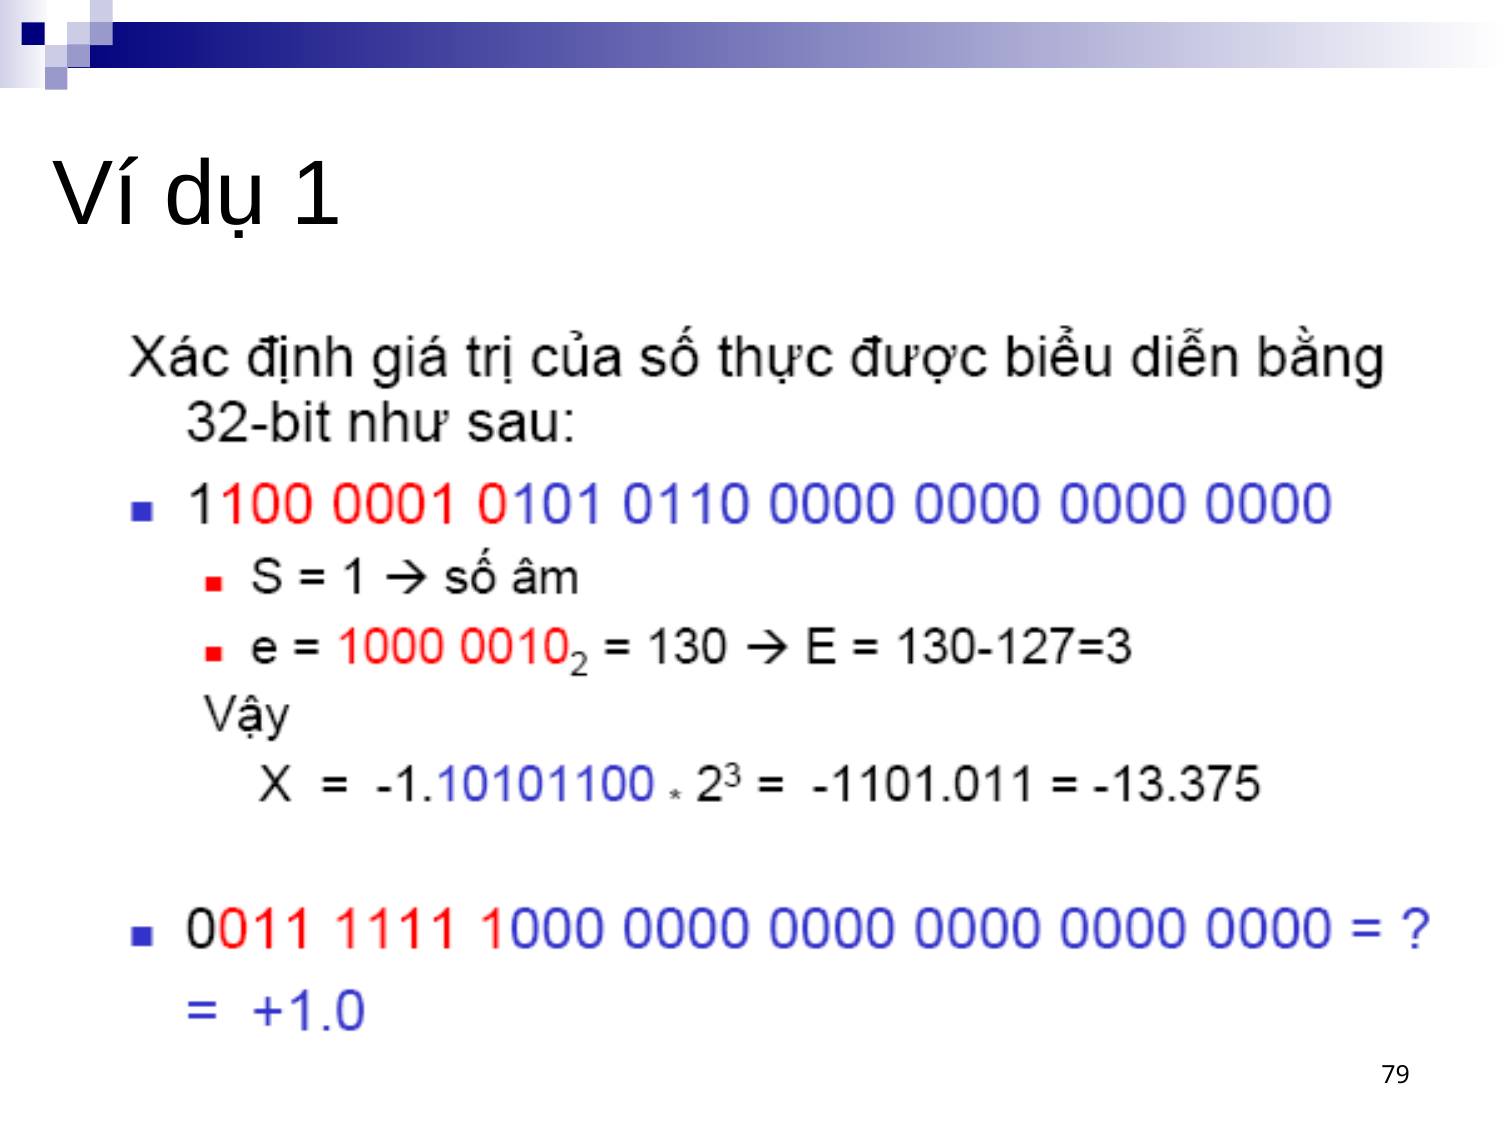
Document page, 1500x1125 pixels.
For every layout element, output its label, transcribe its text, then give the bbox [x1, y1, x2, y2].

picture [99, 312, 1451, 1065]
slide_number 79 [1074, 1074, 1426, 1101]
title Ví dụ 1 [37, 74, 1476, 301]
